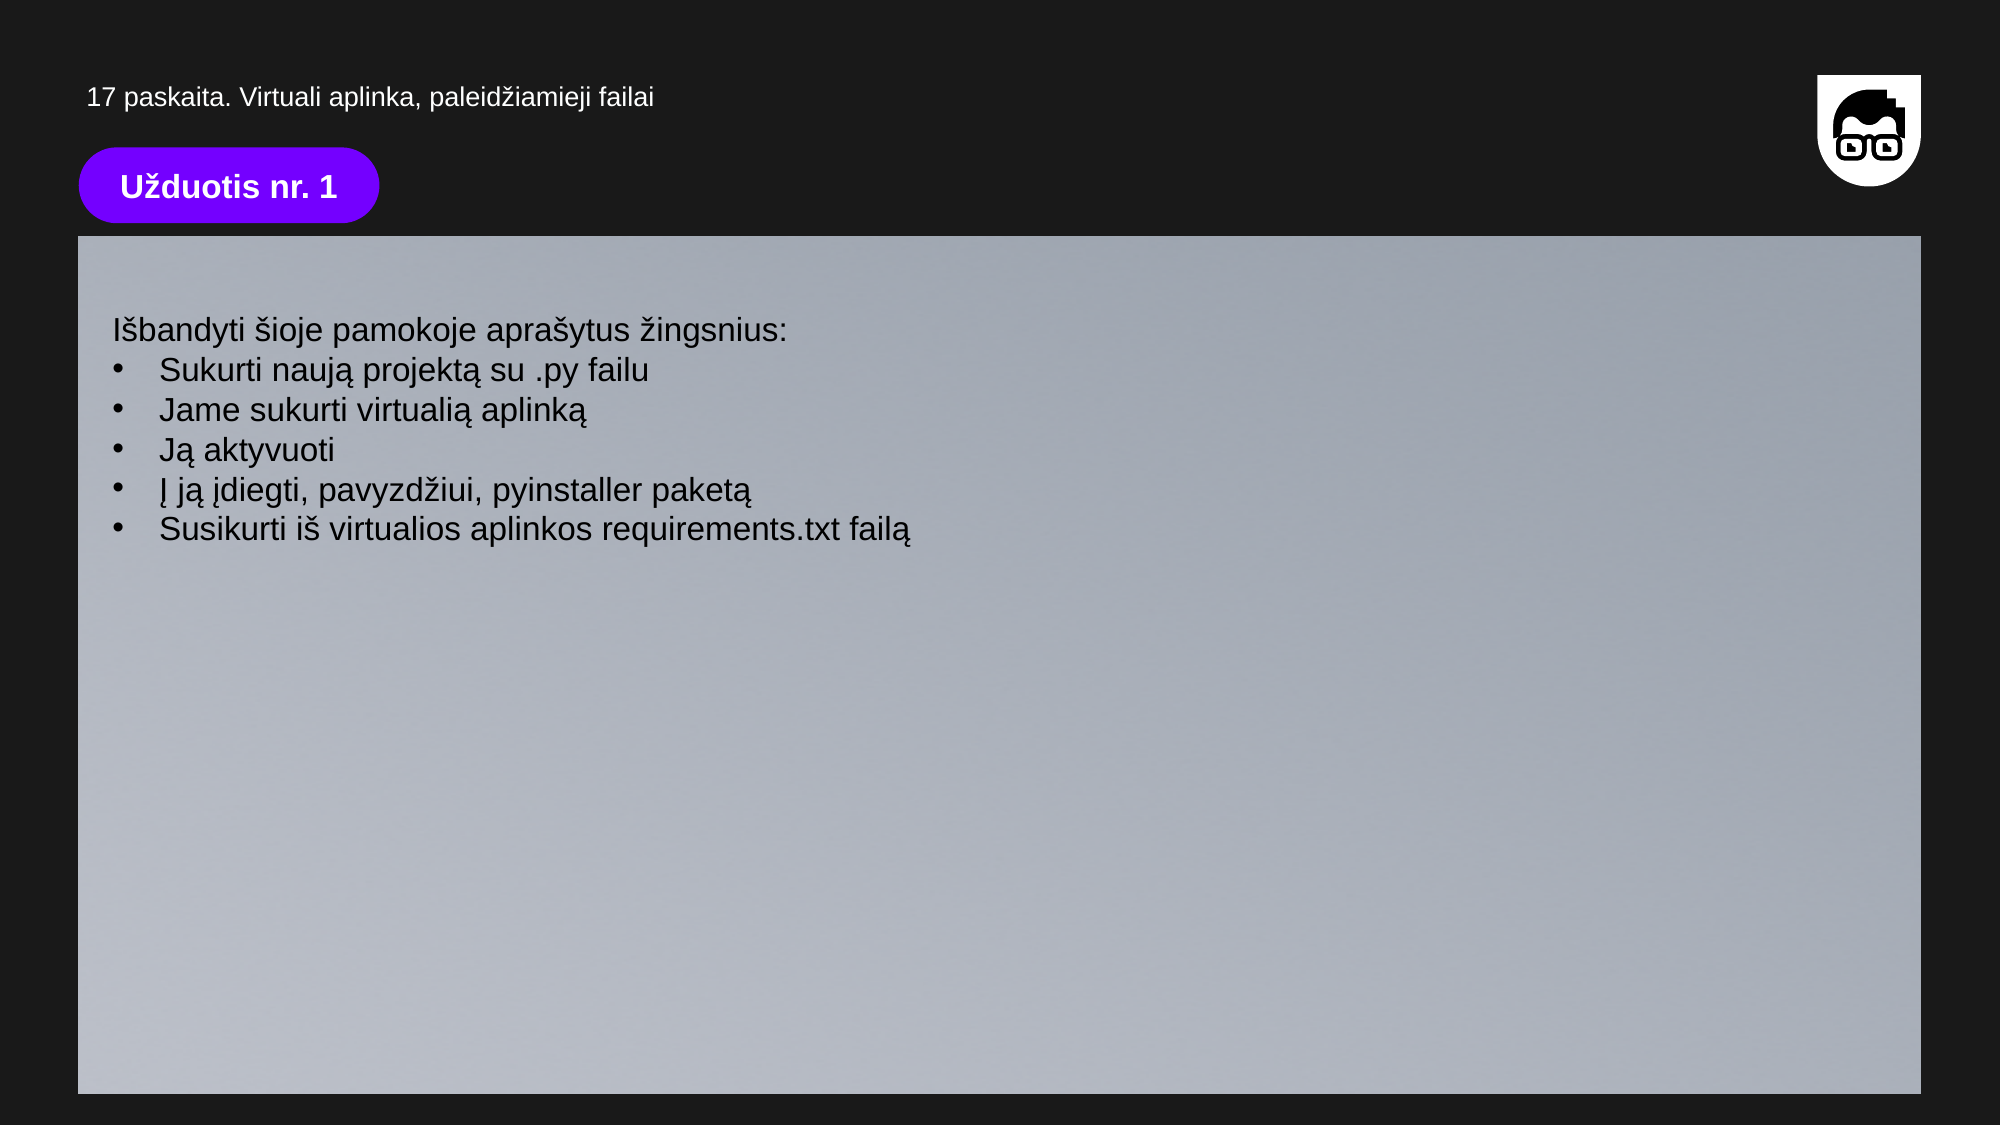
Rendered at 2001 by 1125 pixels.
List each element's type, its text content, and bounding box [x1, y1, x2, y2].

picture [78, 236, 1922, 1094]
text_box 17 paskaita. Virtuali aplinka, paleidžiamieji failai [78, 75, 1000, 150]
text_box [78, 147, 380, 224]
